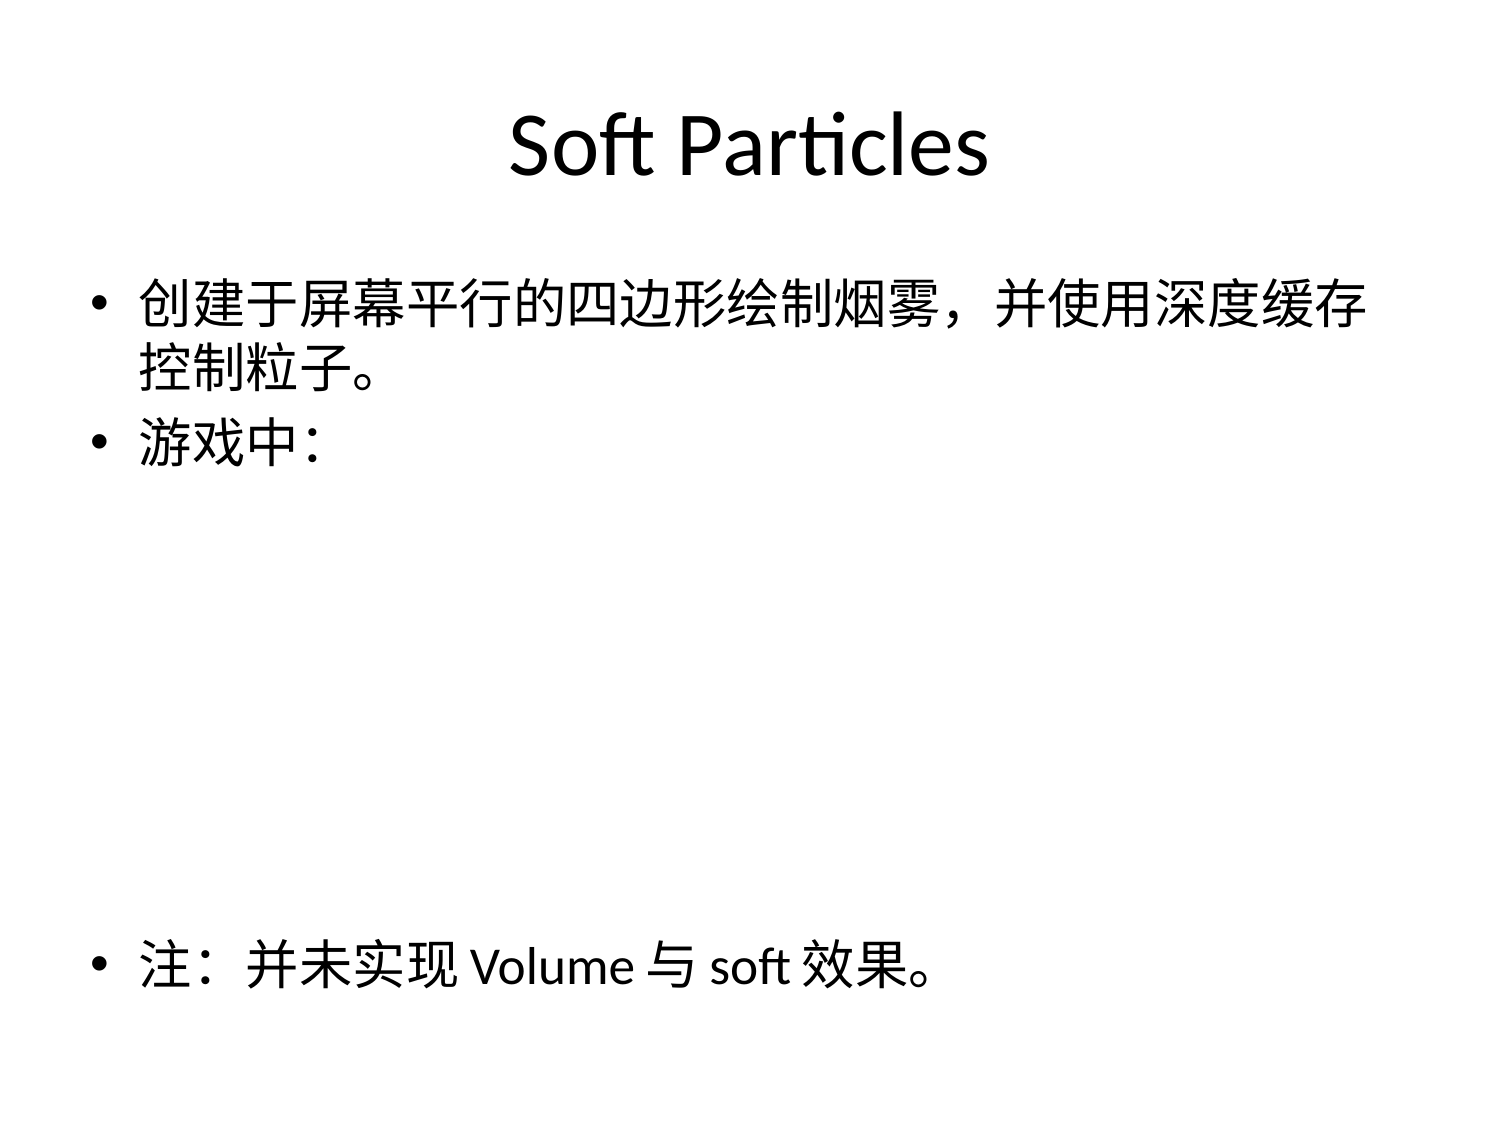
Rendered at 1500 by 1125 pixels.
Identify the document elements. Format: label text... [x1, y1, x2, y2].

list 创建于屏幕平行的四边形绘制烟雾，并使用深度缓存控制粒子。 游戏中： 注：并未实现Volume与soft效果。 [75, 262, 1425, 1005]
title Soft Particles [75, 45, 1425, 233]
